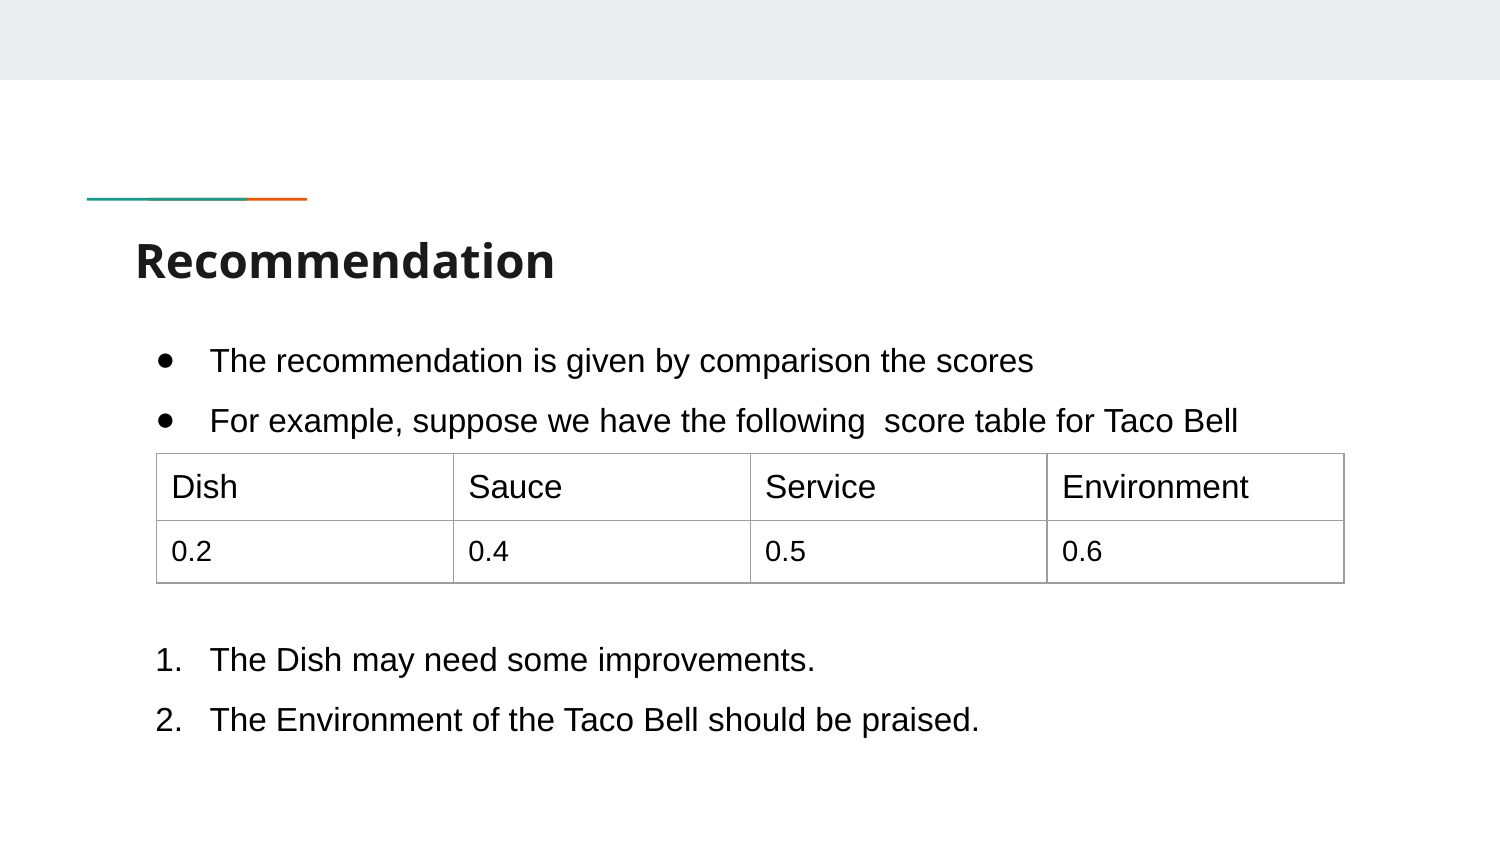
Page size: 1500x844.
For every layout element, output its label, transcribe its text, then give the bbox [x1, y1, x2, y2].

table_header Service [751, 454, 1046, 520]
table_header Sauce [454, 454, 750, 520]
list The recommendation is given by comparison the scores For example, suppose we have the following score table for Taco Bell The Dish may need some improvements. The Environment of the Taco Bell should be praised. [119, 304, 1381, 779]
table_cell 0.5 [751, 521, 1046, 582]
table_cell 0.4 [454, 521, 750, 582]
table_header Environment [1048, 454, 1343, 520]
table_cell 0.2 [157, 521, 453, 582]
table_cell 0.6 [1048, 521, 1343, 582]
title Recommendation [119, 216, 1381, 304]
table_header Dish [157, 454, 453, 520]
